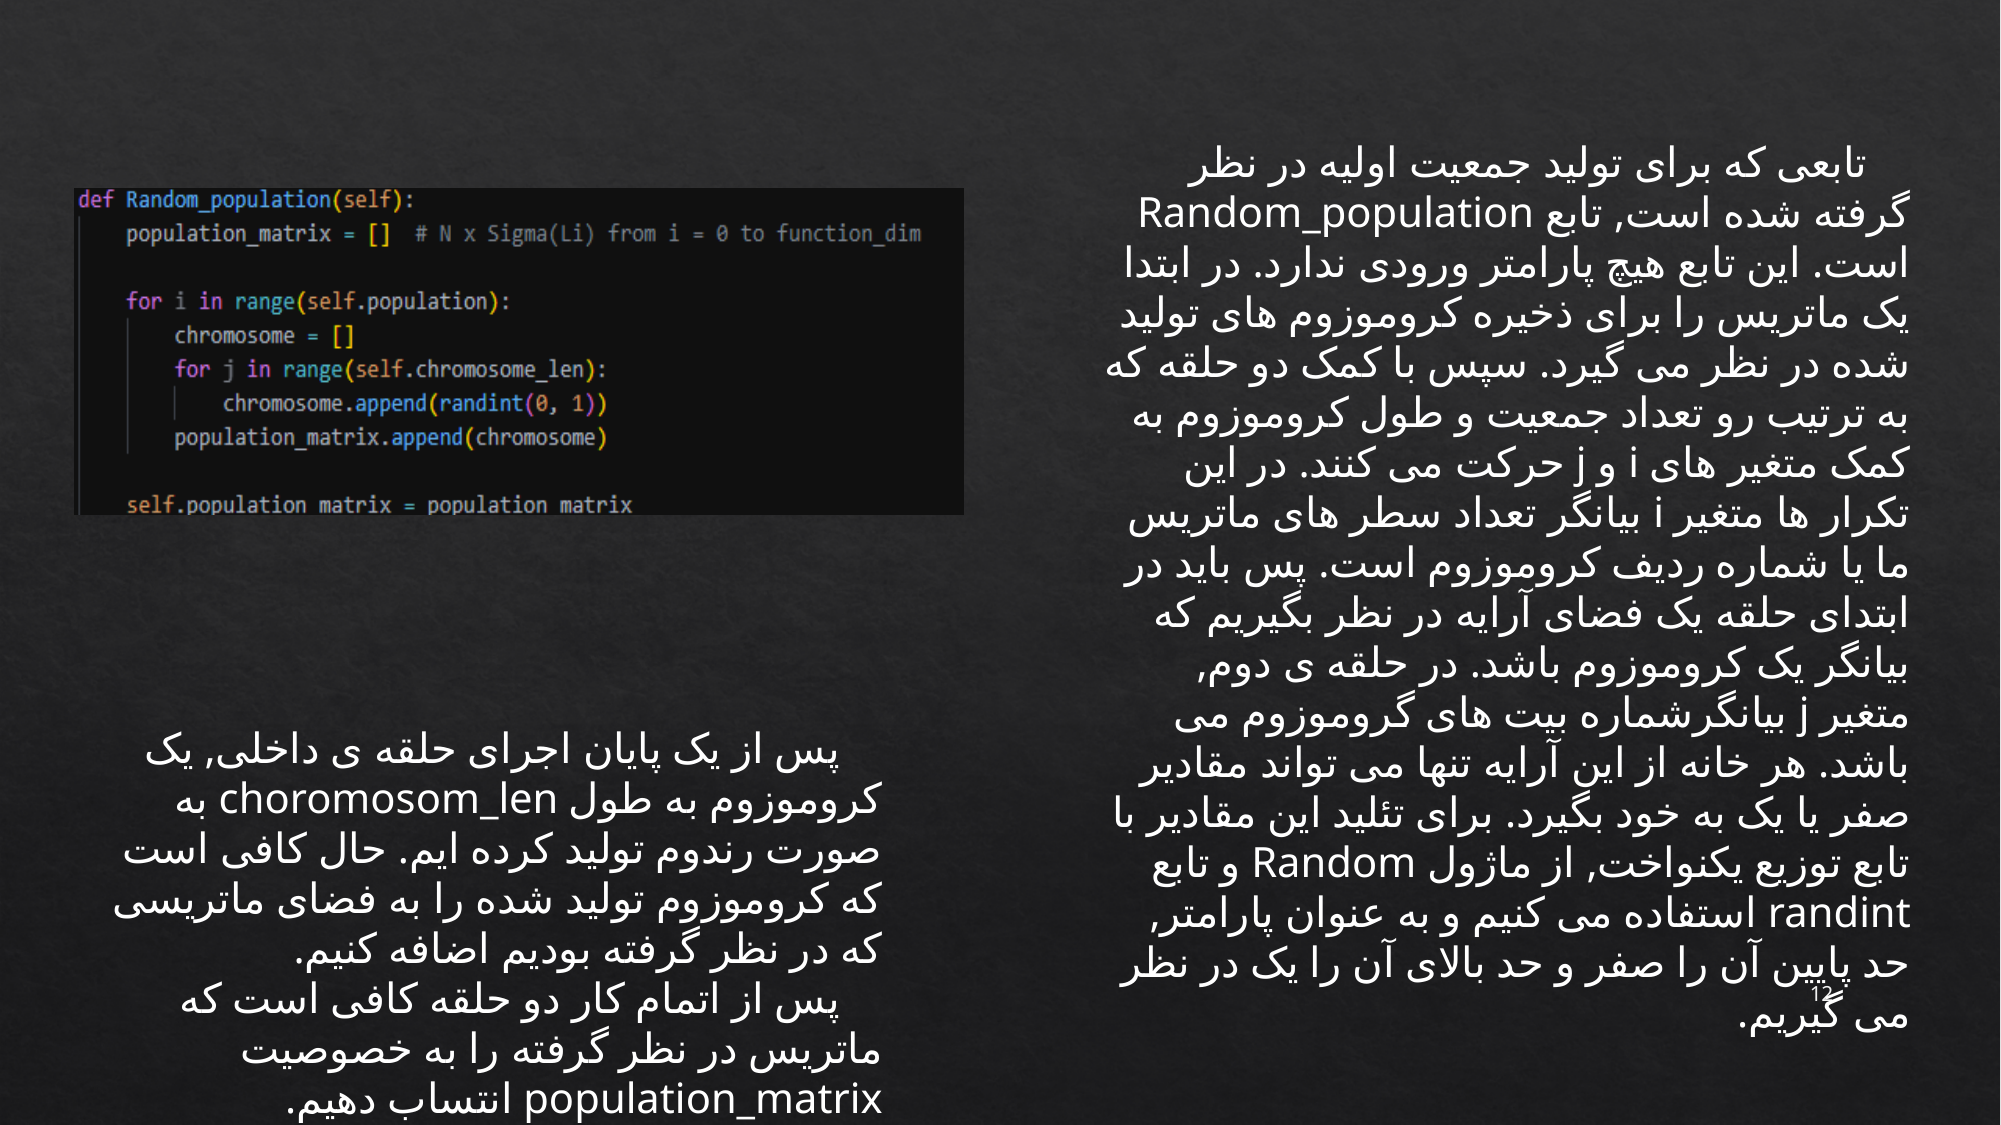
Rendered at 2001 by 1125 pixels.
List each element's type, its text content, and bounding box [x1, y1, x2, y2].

text_box تابعی که برای تولید جمعیت اولیه در نظر گرفته شده است, تابع Random_population است. این تابع هیچ پارامتر ورودی ندارد. در ابتدا یک ماتریس را برای ذخیره کروموزوم های تولید شده در نظر می گیرد. سپس با کمک دو حلقه که به ترتیب رو تعداد جمعیت و طول کروموزوم به کمک متغیر های i و j حرکت می کنند. در این تکرار ها متغیر i بیانگر تعداد سطر های ماتریس ما یا شماره ردیف کروموزوم است. پس باید در ابتدای حلقه یک فضای آرایه در نظر بگیریم که بیانگر یک کروموزوم باشد. در حلقه ی دوم, متغیر j بیانگرشماره بیت های گروموزوم می باشد. هر خانه از این آرایه تنها می تواند مقادیر صفر یا یک به خود بگیرد. برای تئلید این مقادیر با تابع توزیع یکنواخت, از ماژول Random و تابع randint استفاده می کنیم و به عنوان پارامتر, حد پایین آن را صفر و حد بالای آن را یک در نظر می گیریم. [1080, 127, 1926, 1044]
text_box پس از یک پایان اجرای حلقه ی داخلی, یک کروموزوم به طول choromosom_len به صورت رندوم تولید کرده ایم. حال کافی است که کروموزوم تولید شده را به فضای ماتریسی که در نظر گرفته بودیم اضافه کنیم. پس از اتمام کار دو حلقه کافی است که ماتریس در نظر گرفته را به خصوصیت population_matrix انتساب دهیم. [74, 714, 898, 1125]
picture [74, 188, 964, 515]
